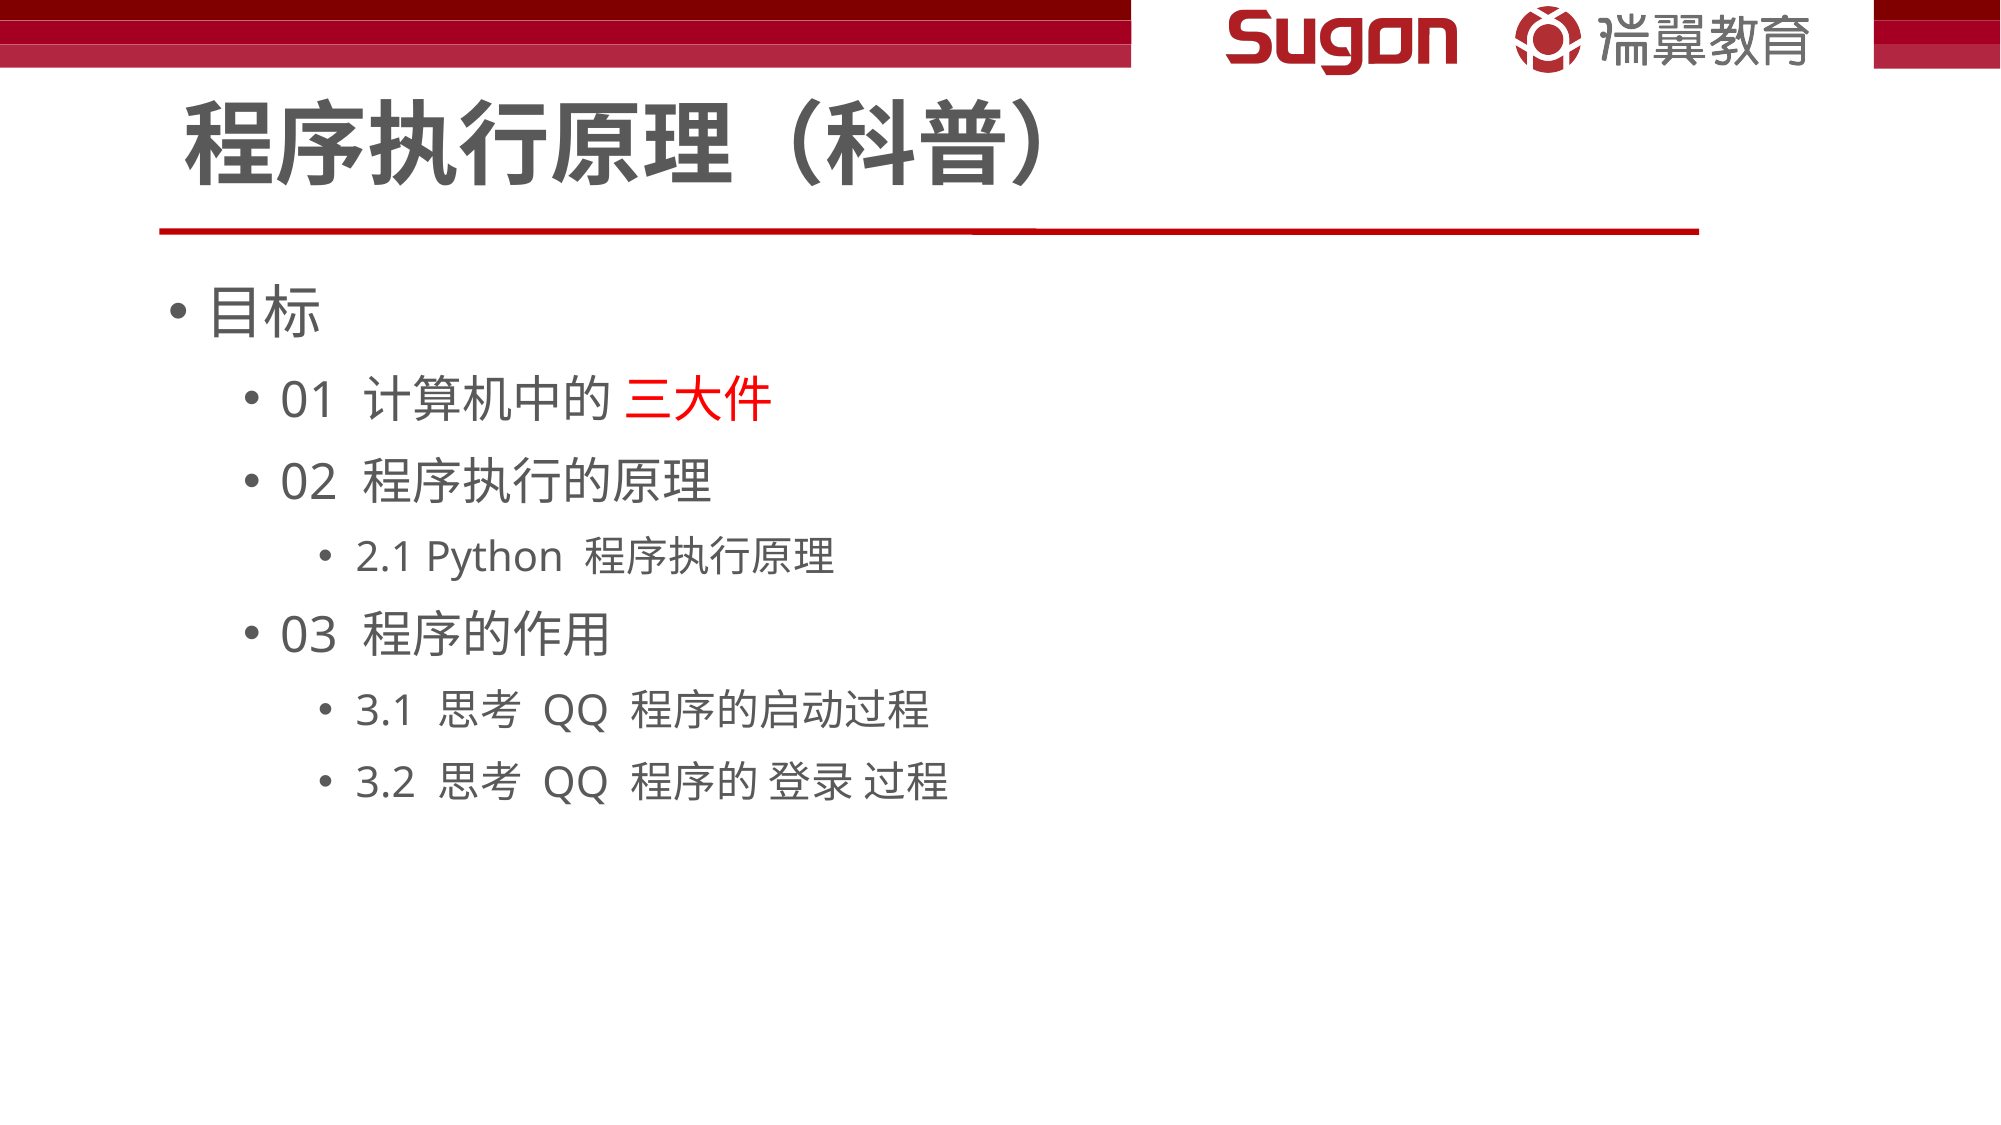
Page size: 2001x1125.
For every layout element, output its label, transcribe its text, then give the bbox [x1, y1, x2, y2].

title 程序执行原理（科普） [169, 91, 1895, 214]
picture [1194, 0, 1484, 91]
list 目标 01 计算机中的 三大件 02 程序执行的原理 2.1 Python 程序执行原理 03 程序的作用 3.1 思考 QQ 程序的启动过程 3.2 思考 QQ 程序的 登录 过程 [153, 253, 1879, 1028]
picture [1515, 6, 1809, 73]
